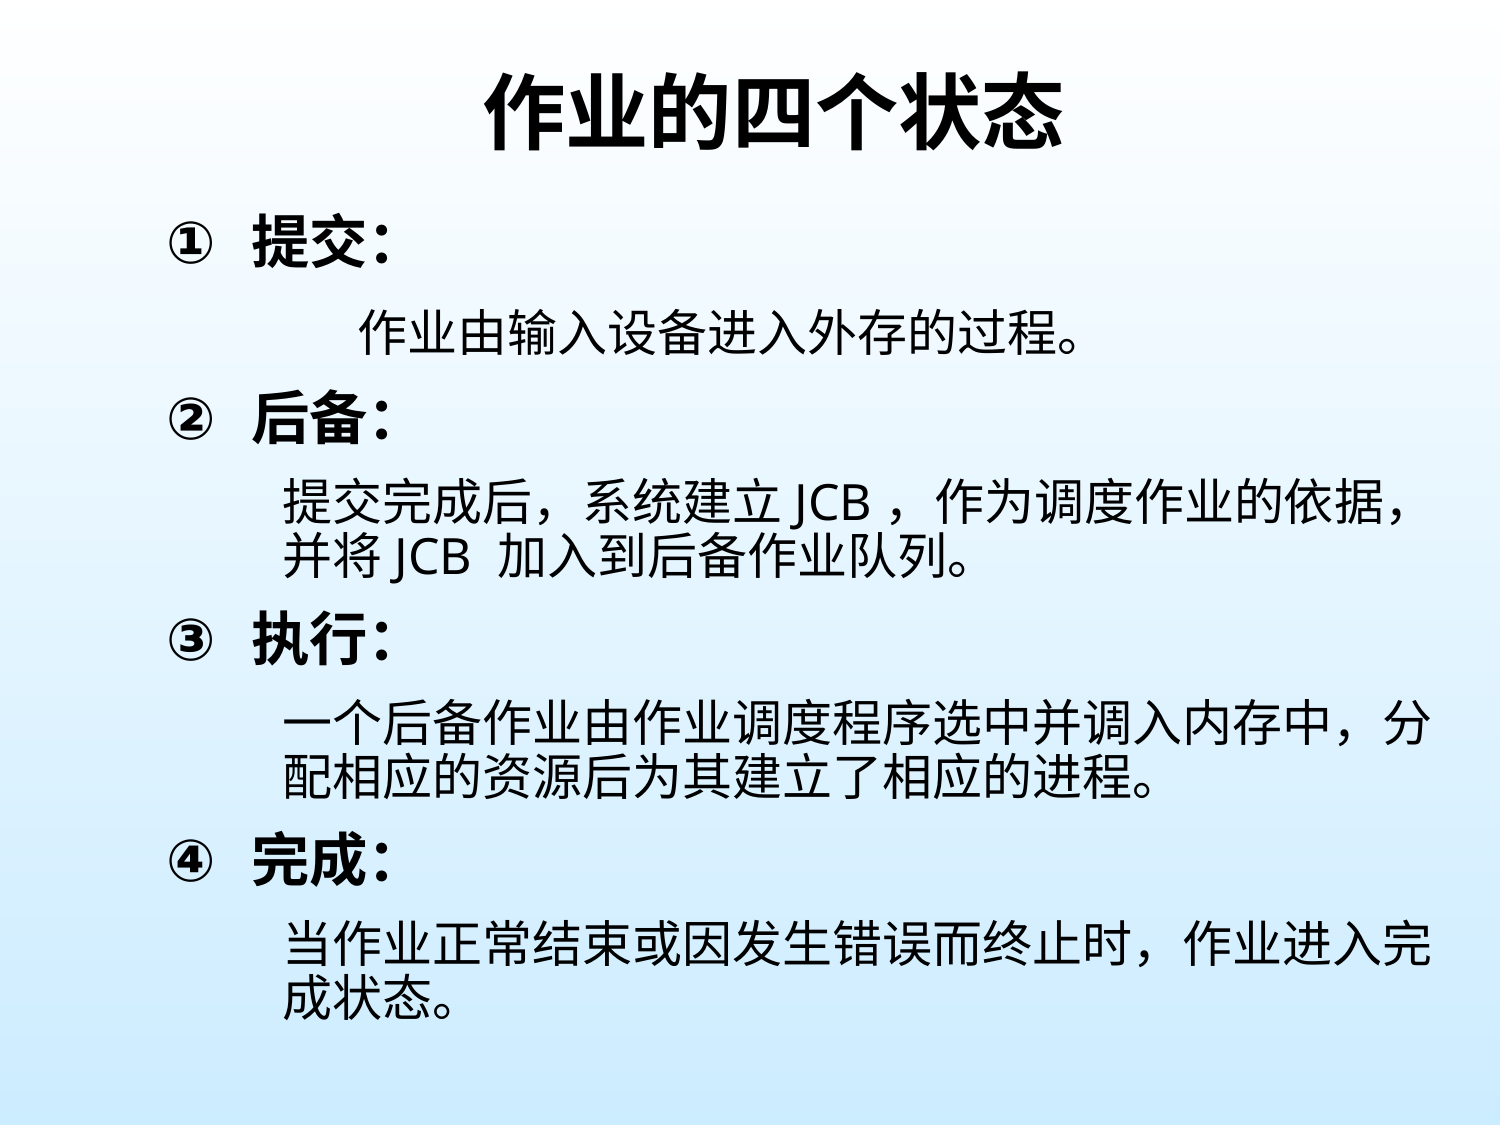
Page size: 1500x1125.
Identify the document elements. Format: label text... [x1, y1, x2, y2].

title 作业的四个状态 [136, 54, 1412, 167]
list 提交： 作业由输入设备进入外存的过程。 后备： 提交完成后，系统建立JCB，作为调度作业的依据，并将JCB 加入到后备作业队列。 执行： 一个后备作业由作业调度程序选中并调入内存中，分配相应的资源后为其建立了相应的进程。 完成： 当作业正常结束或因发生错误而终止时，作业进入完成状态。 [76, 205, 1471, 974]
